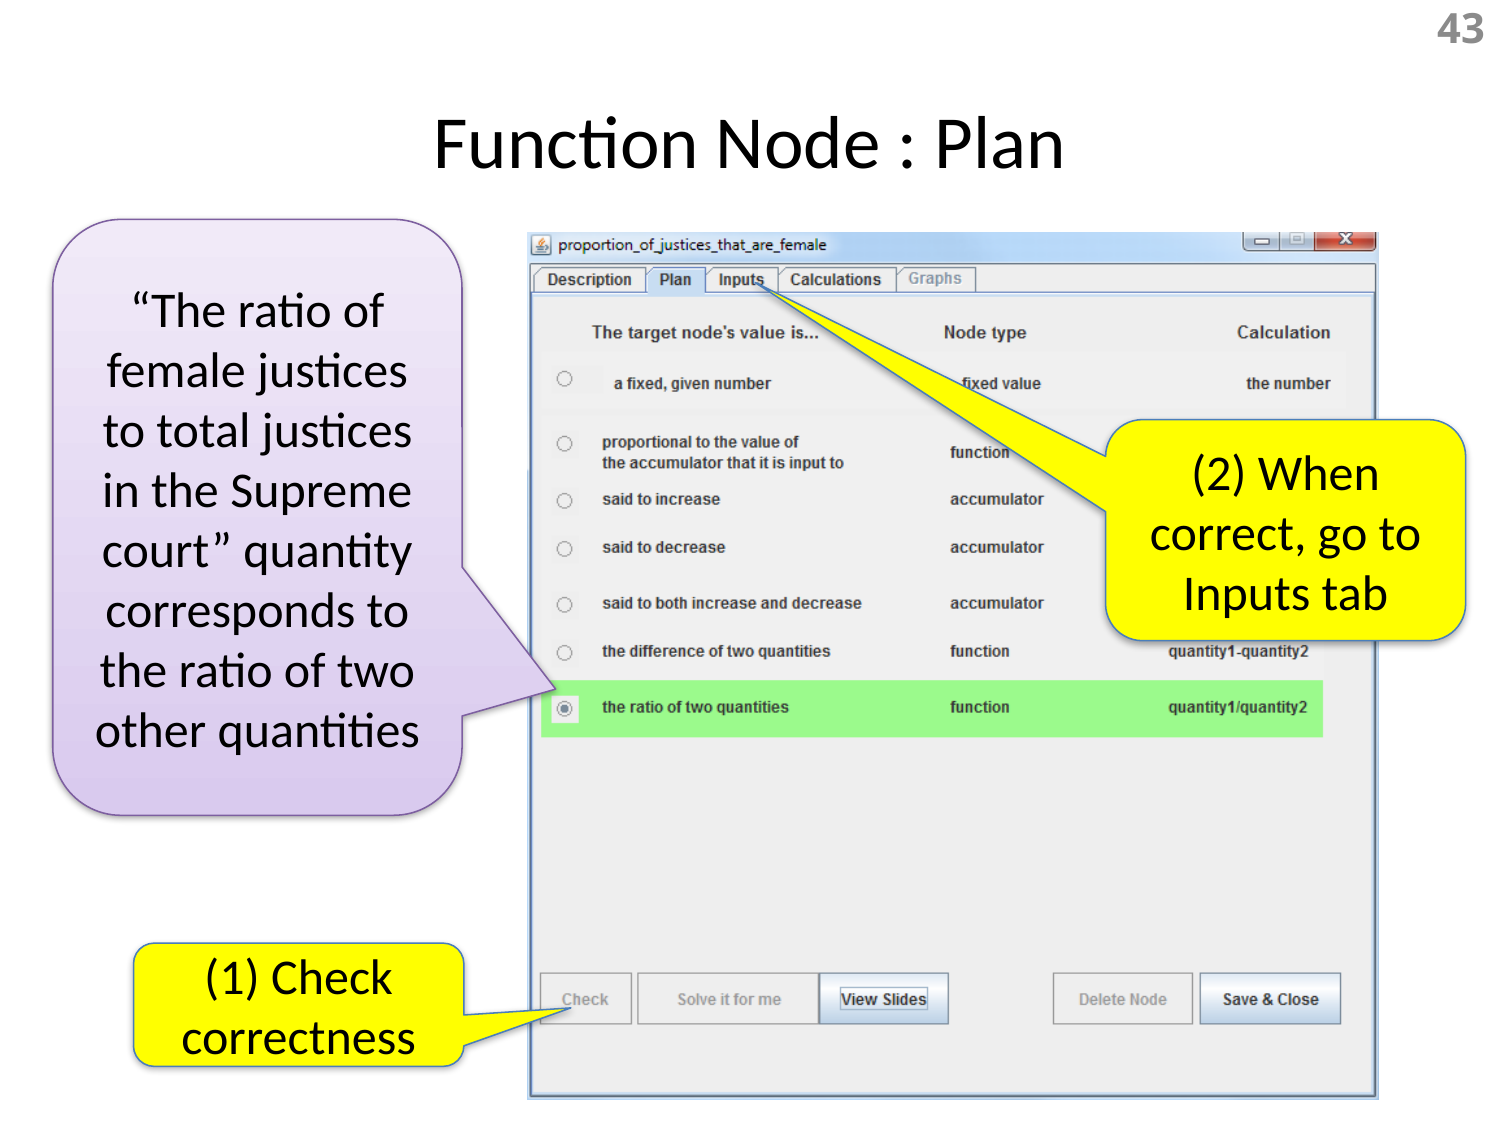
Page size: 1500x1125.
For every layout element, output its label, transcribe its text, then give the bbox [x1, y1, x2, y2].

text_box (1) Check correctness [132, 942, 522, 1068]
text_box Function Node : Plan [74, 45, 1425, 233]
slide_number 43 [1149, 0, 1500, 60]
text_box (2) When correct, go to Inputs tab [1383, 418, 1467, 642]
picture [527, 232, 1379, 1100]
text_box “The ratio of female justices to total justices in the Supreme court” quantity corresponds to the ratio of two other quantities [51, 233, 522, 817]
